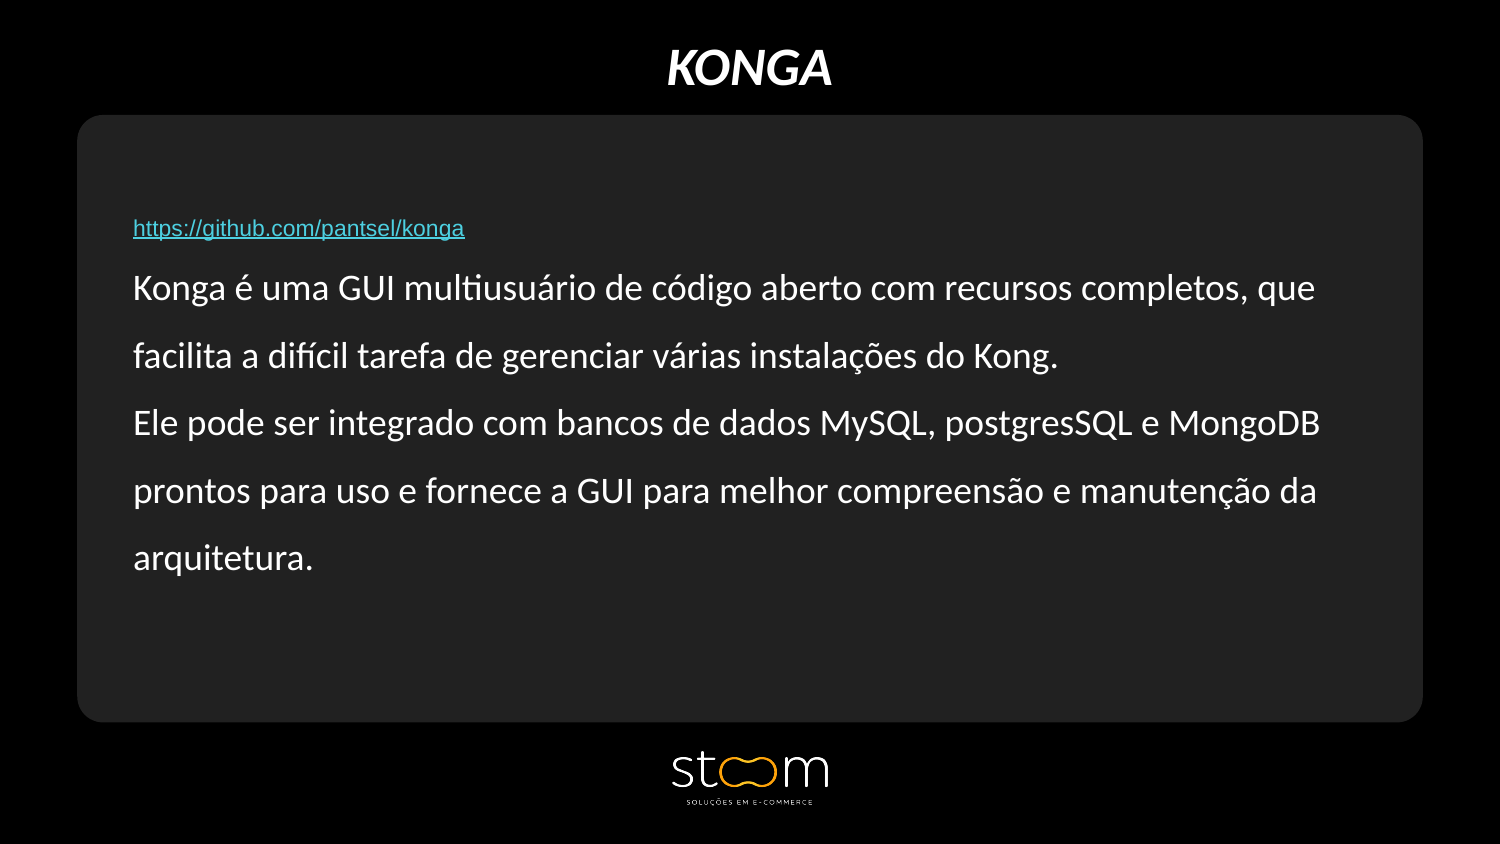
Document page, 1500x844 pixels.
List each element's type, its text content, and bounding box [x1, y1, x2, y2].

text_box KONGA [197, 16, 1303, 99]
picture [662, 748, 838, 810]
text_box https://github.com/pantsel/konga Konga é uma GUI multiusuário de código aberto com recursos completos, que facilita a difícil tarefa de gerenciar várias instalações do Kong. Ele pode ser integrado com bancos de dados MySQL, postgresSQL e MongoDB prontos para uso e fornece a GUI para melhor compreensão e manutenção da arquitetura. [118, 184, 1382, 467]
